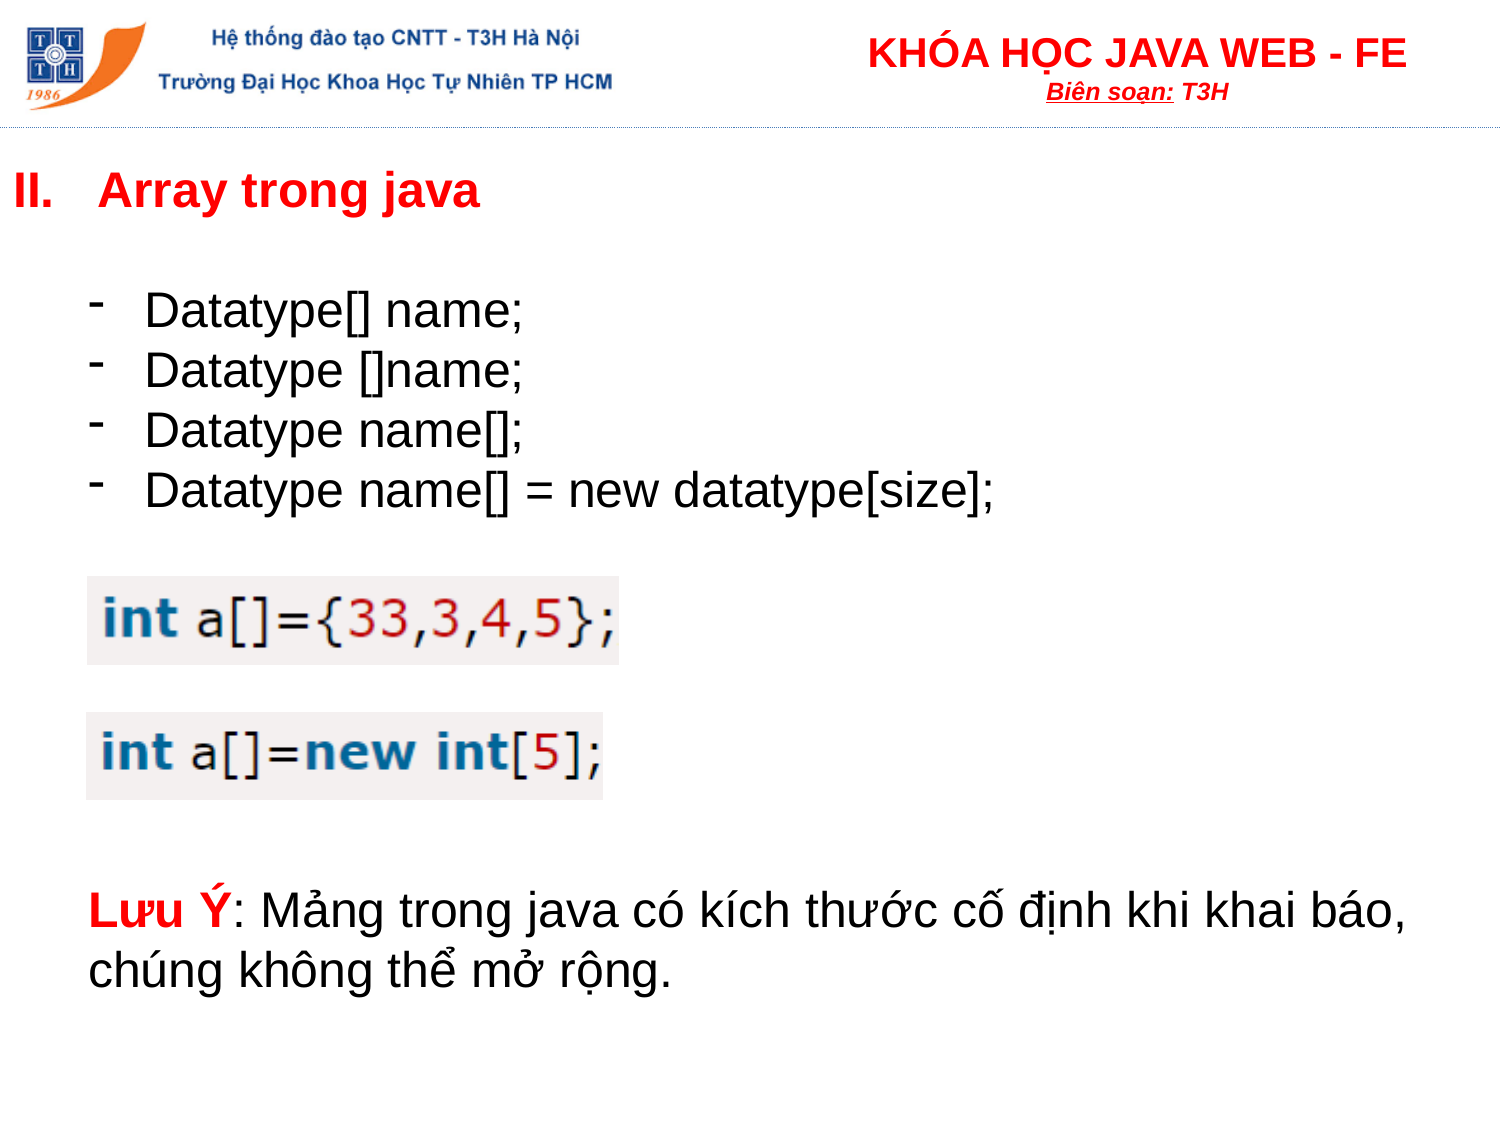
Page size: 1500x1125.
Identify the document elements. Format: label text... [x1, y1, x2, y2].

text_box Array trong java Datatype[] name; Datatype []name; Datatype name[]; Datatype name[] = new datatype[size]; Lưu Ý: Mảng trong java có kích thước cố định khi khai báo, chúng không thể mở rộng. [0, 149, 1500, 1005]
text_box KHÓA HỌC JAVA WEB - FE Biên soạn: T3H [787, 2, 1488, 127]
picture [87, 576, 619, 665]
picture [3, 1, 642, 127]
picture [86, 712, 603, 801]
